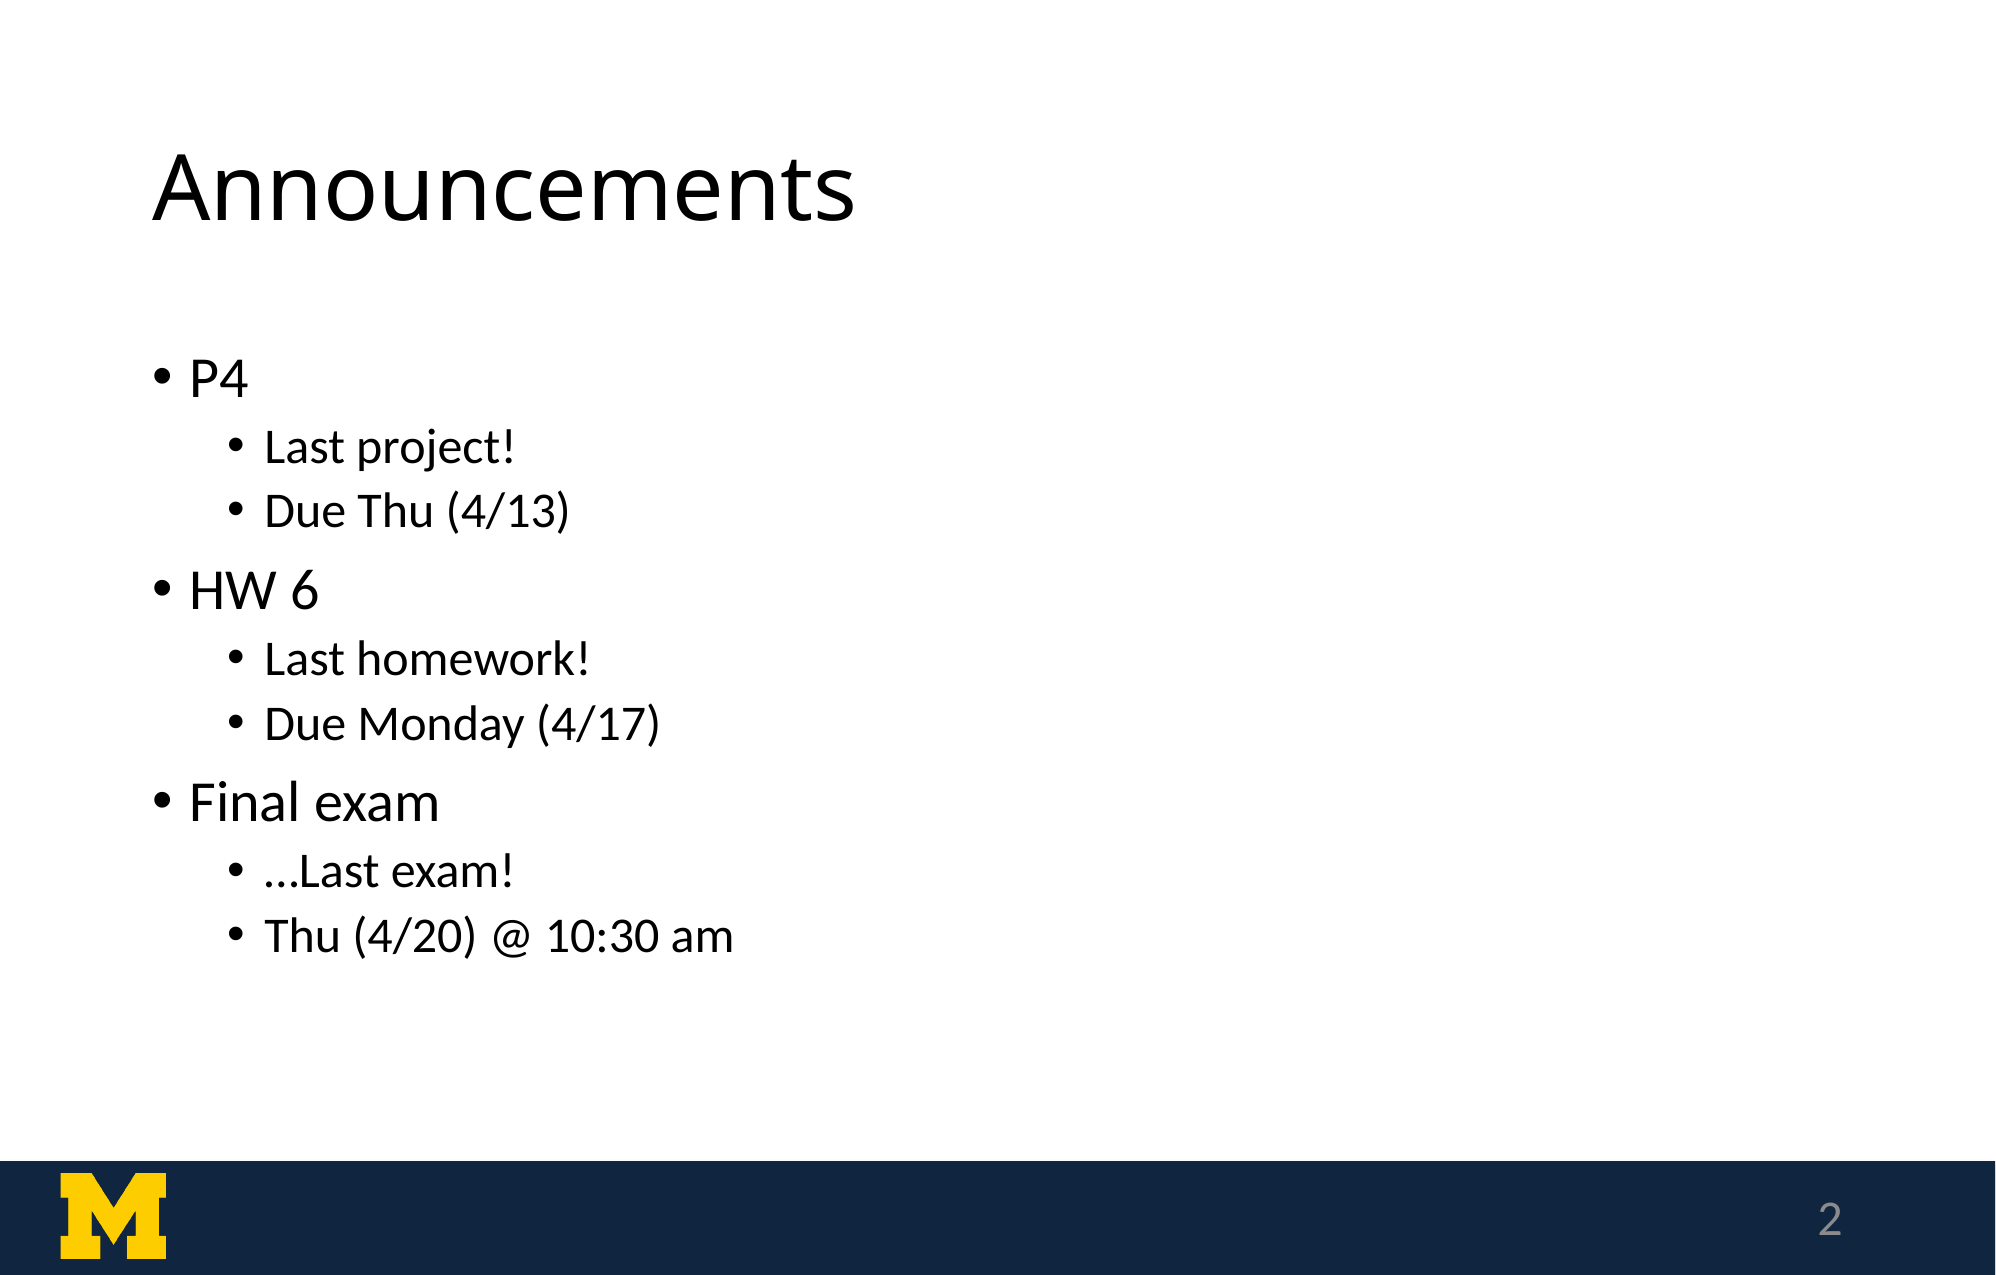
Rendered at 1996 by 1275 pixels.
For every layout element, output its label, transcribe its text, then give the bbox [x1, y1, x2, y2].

title Announcements [137, 67, 1858, 315]
slide_number 2 [1408, 1181, 1858, 1250]
list P4 Last project! Due Thu (4/13) HW 6 Last homework! Due Monday (4/17) Final exam …Last exam! Thu (4/20) @ 10:30 am [137, 339, 1858, 1149]
